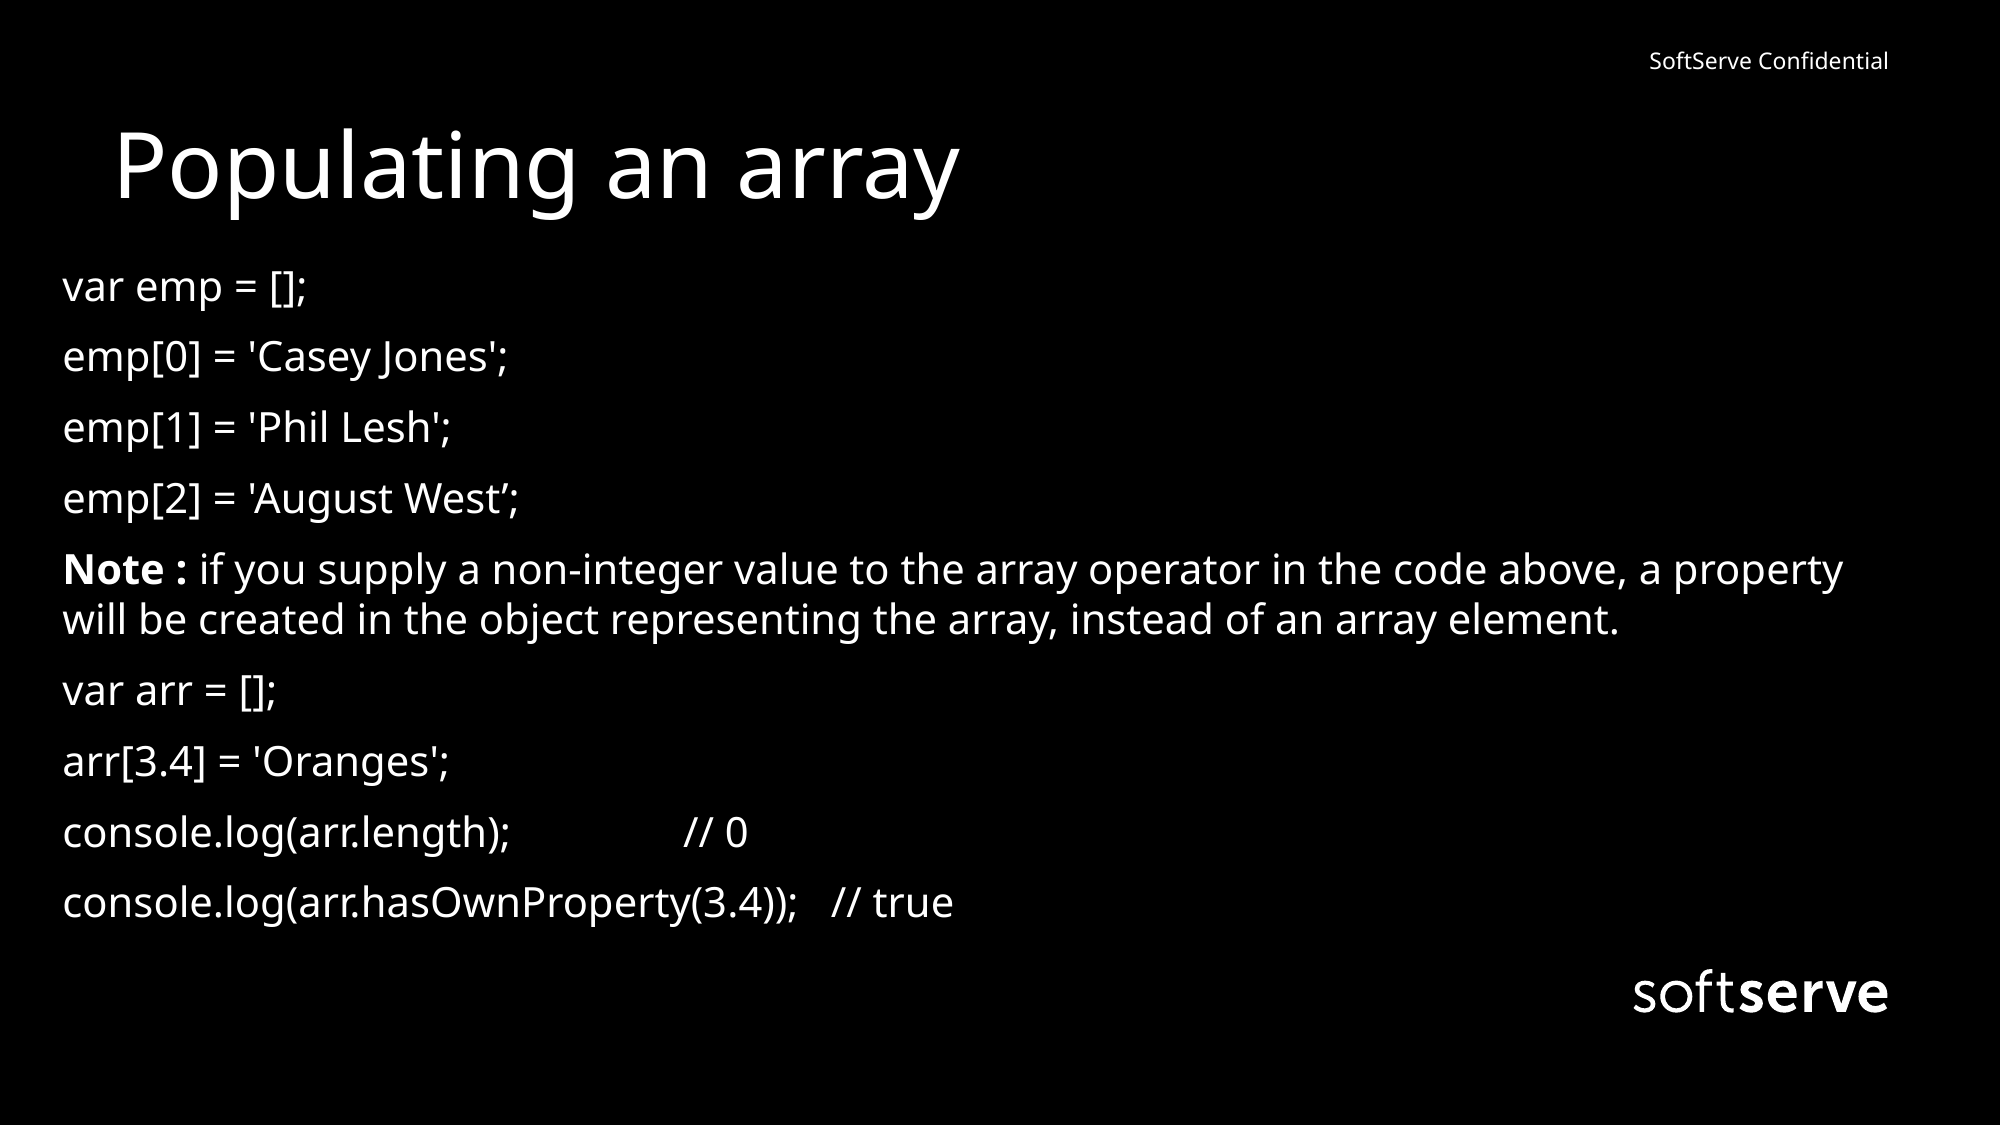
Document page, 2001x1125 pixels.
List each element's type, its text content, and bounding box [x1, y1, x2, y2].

list var emp = []; emp[0] = 'Casey Jones'; emp[1] = 'Phil Lesh'; emp[2] = 'August West’; Note : if you supply a non-integer value to the array operator in the code above, a property will be created in the object representing the array, instead of an array element. var arr = []; arr[3.4] = 'Oranges'; console.log(arr.length); // 0 console.log(arr.hasOwnProperty(3.4)); // true [62, 251, 1888, 940]
title Populating an array [112, 112, 1888, 225]
